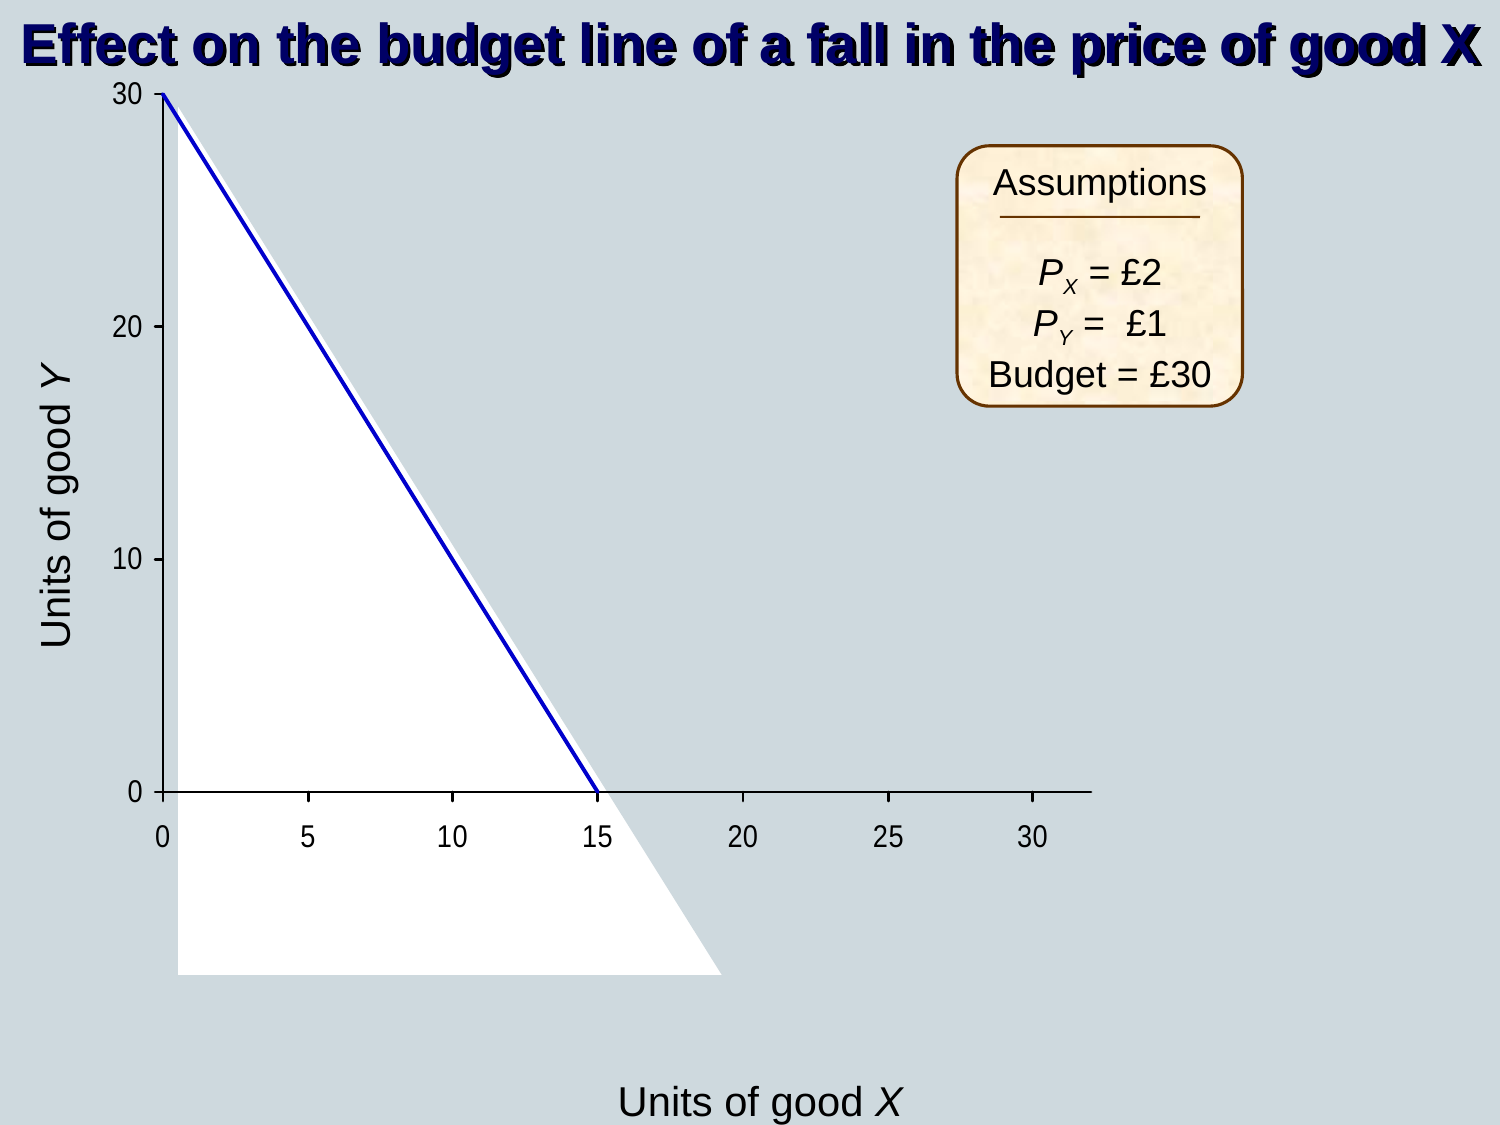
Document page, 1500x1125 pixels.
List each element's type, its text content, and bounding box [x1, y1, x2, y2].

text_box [101, 44, 1372, 1096]
text_box Units of good Y [20, 349, 86, 665]
text_box Effect on the budget line of a fall in the price of good X [0, 0, 1500, 83]
text_box Units of good X [602, 1104, 919, 1125]
